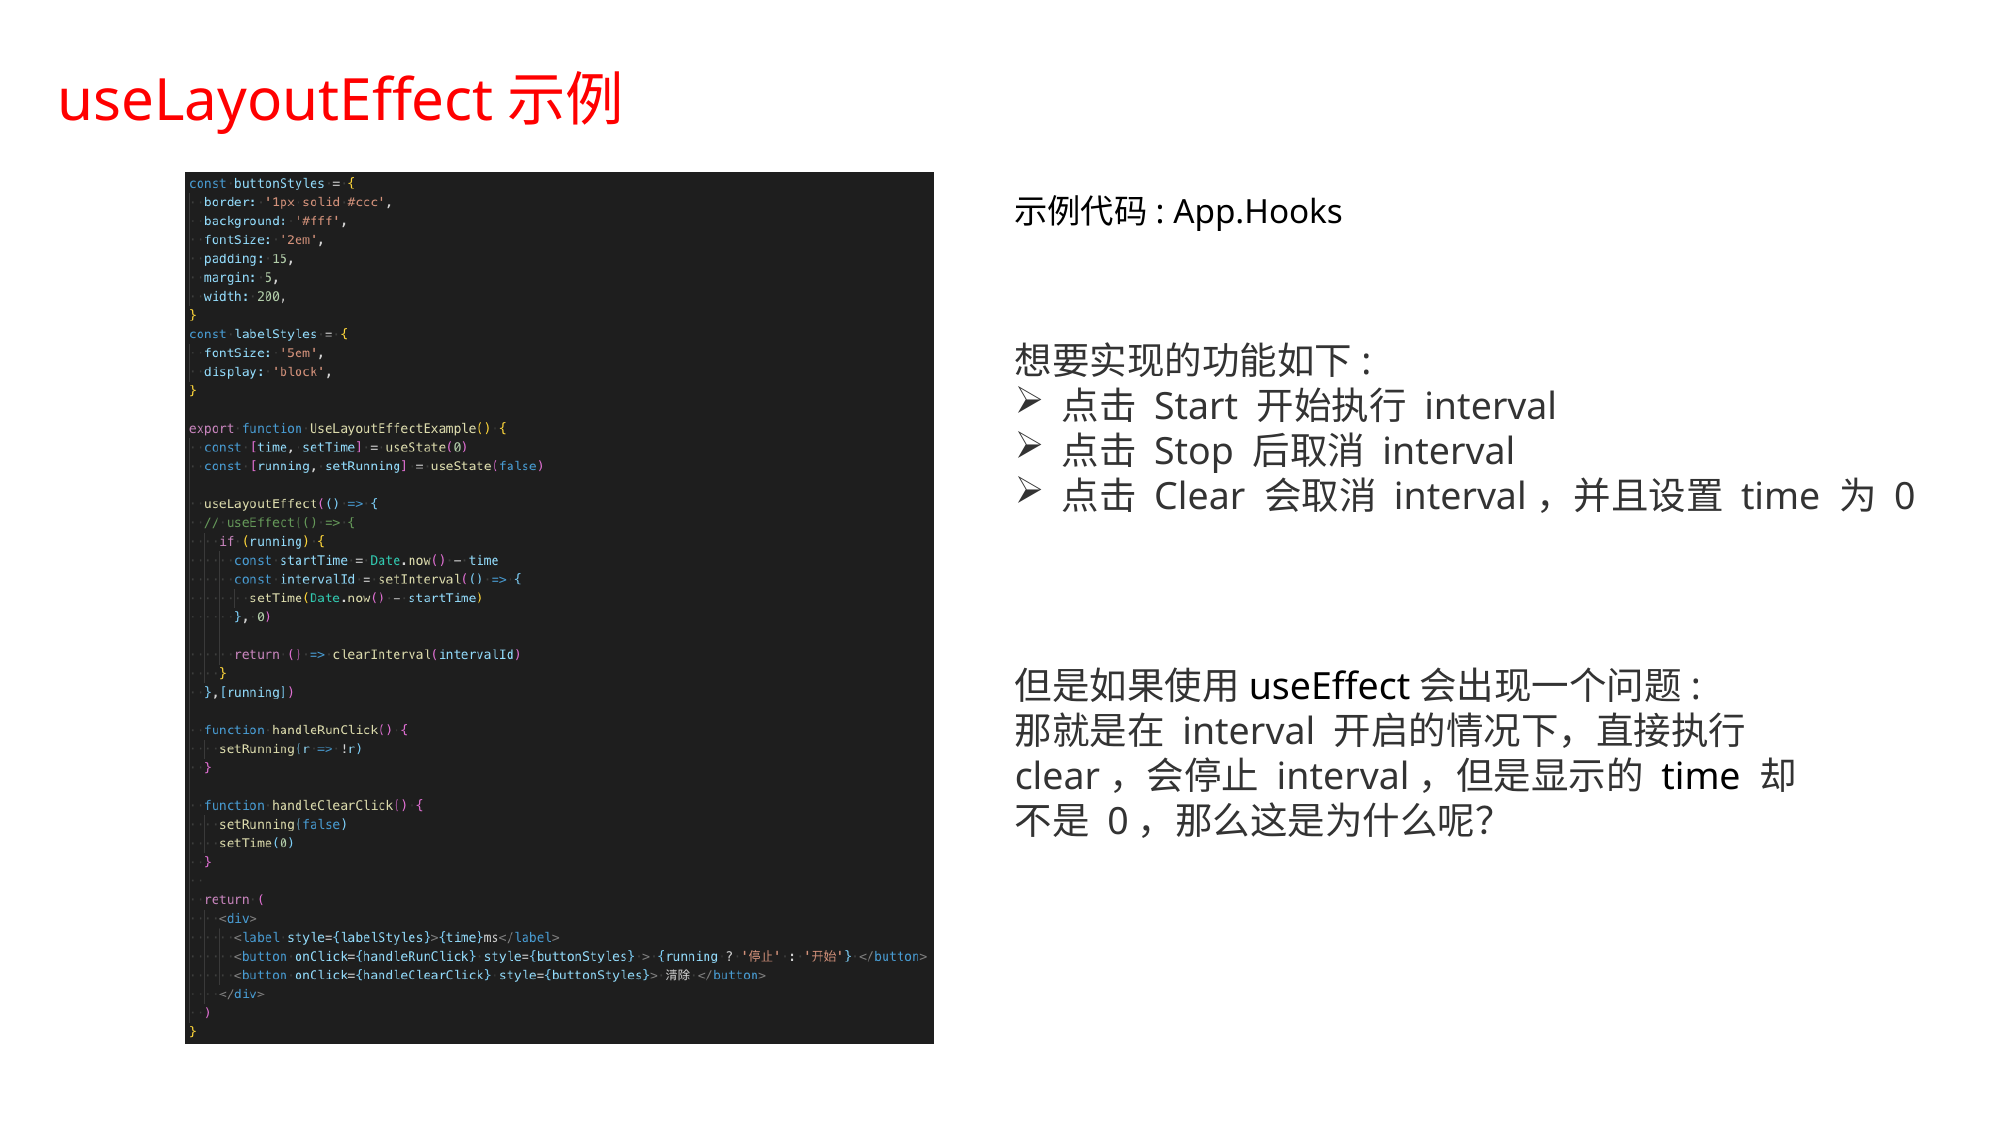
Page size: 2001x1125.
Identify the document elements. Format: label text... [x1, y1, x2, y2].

text_box 想要实现的功能如下: 点击 Start 开始执行 interval 点击 Stop 后取消 interval 点击 Clear 会取消 interval，并且设置 time 为 0 [999, 329, 2000, 525]
text_box 但是如果使用useEffect会出现一个问题: 那就是在 interval 开启的情况下，直接执行 clear，会停止 interval，但是显示的 time 却不是 0，那么这是为什么呢？ [999, 654, 1830, 850]
text_box 示例代码: App.Hooks [999, 182, 1471, 238]
text_box useLayoutEffect示例 [42, 54, 639, 140]
picture [184, 172, 934, 1044]
